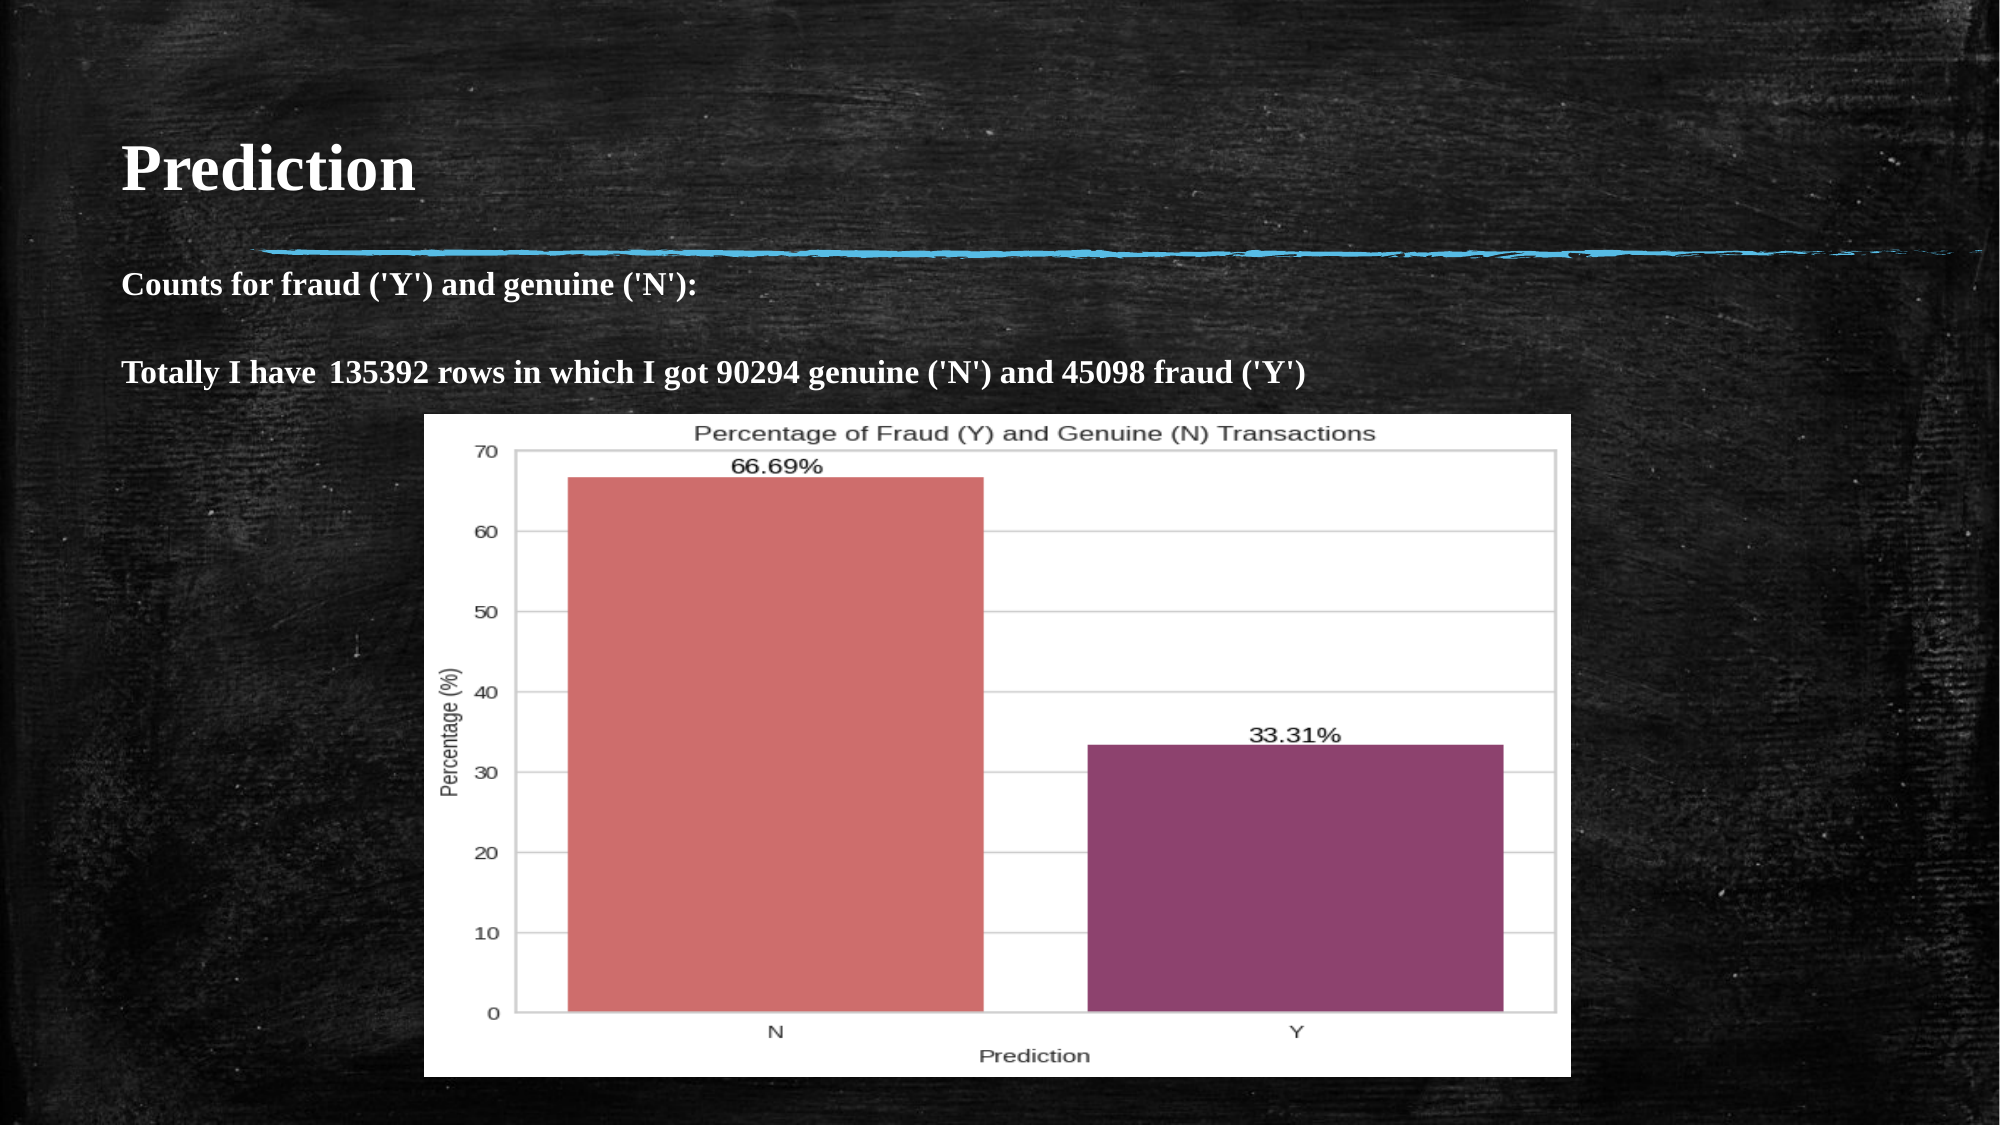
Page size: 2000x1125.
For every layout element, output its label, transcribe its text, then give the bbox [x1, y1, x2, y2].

list Counts for fraud ('Y') and genuine ('N'): Totally I have 135392 rows in which I got 90294 genuine ('N') and 45098 fraud ('Y') [106, 259, 1865, 1043]
picture [424, 414, 1571, 1078]
title Prediction [106, 45, 1750, 213]
